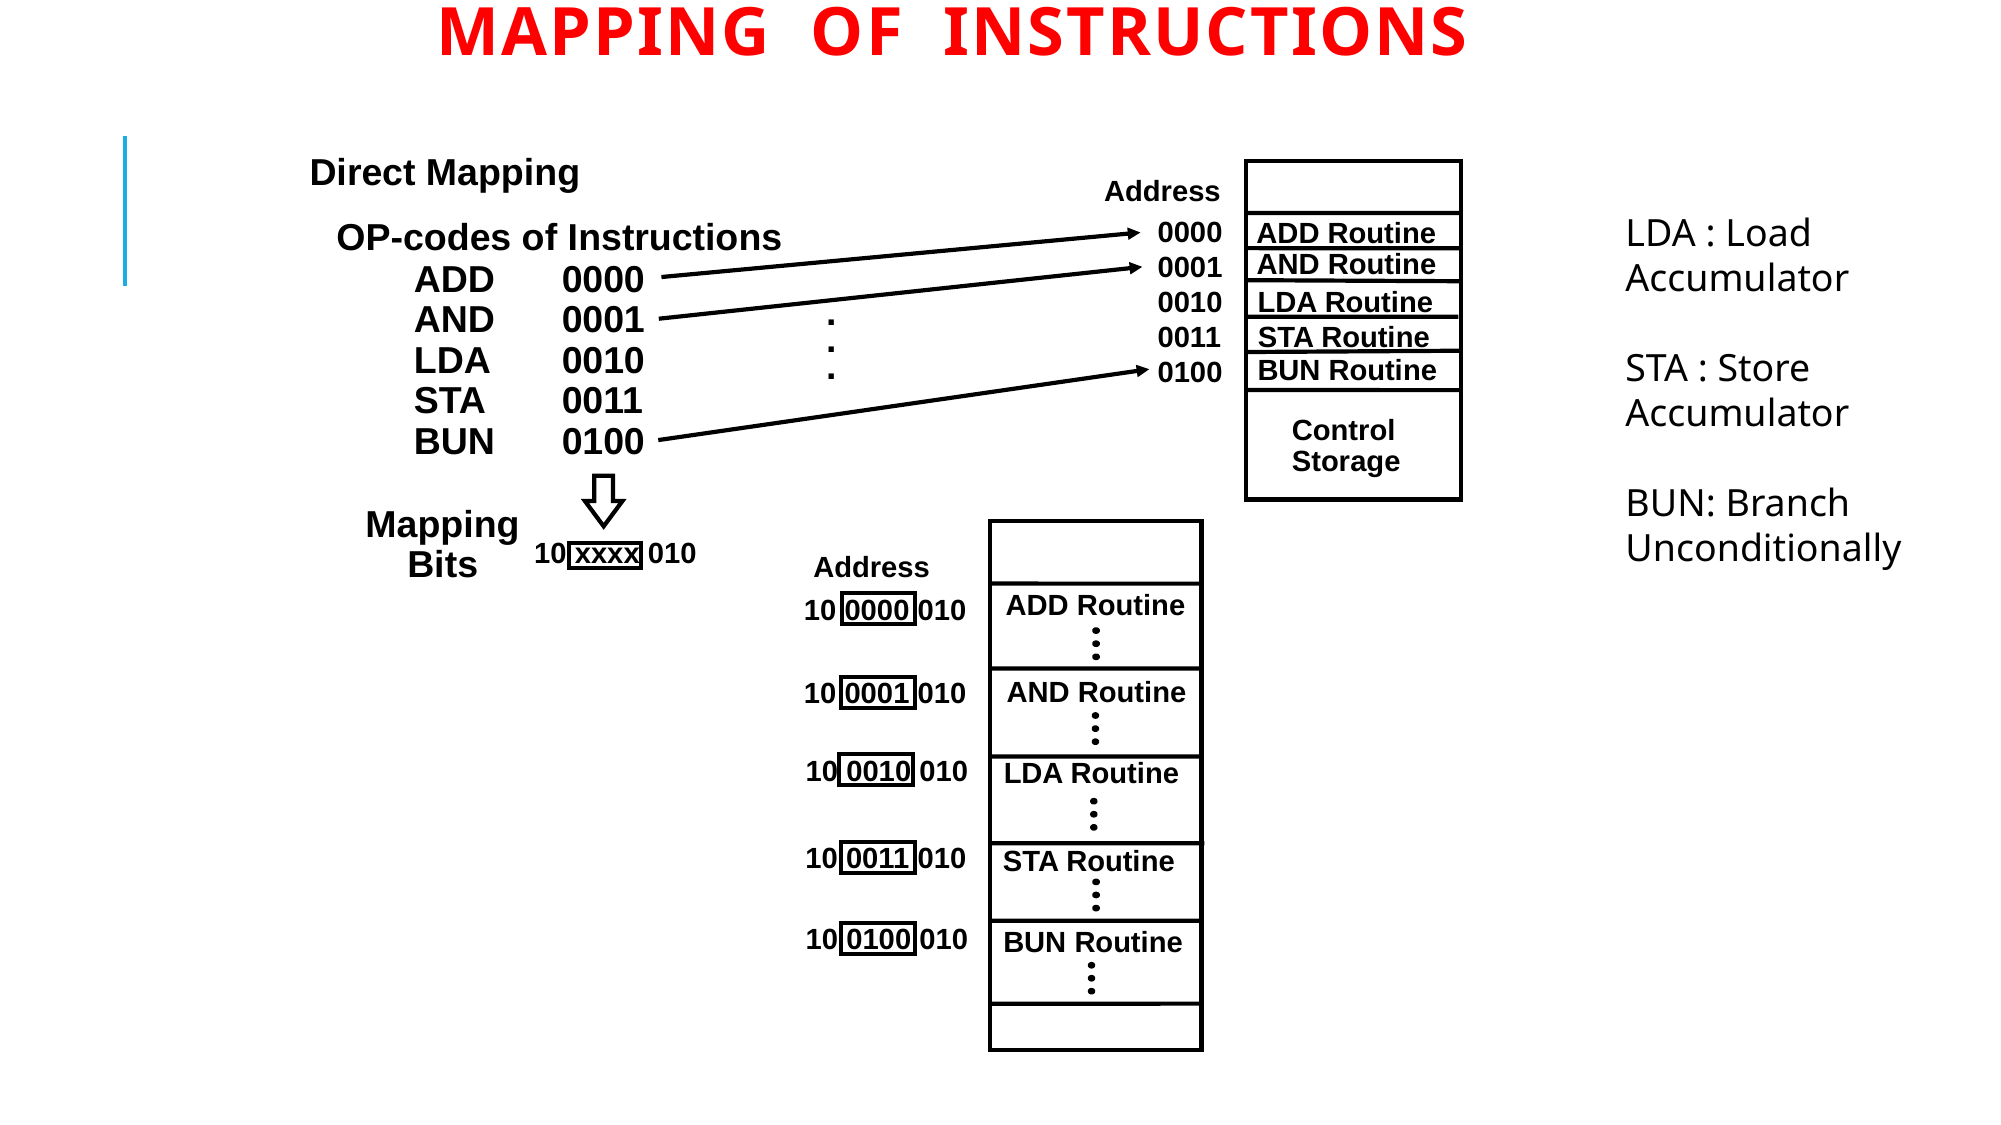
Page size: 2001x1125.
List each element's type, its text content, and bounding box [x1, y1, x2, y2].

title MAPPING OF INSTRUCTIONS [426, 0, 1559, 110]
text_box LDA : Load Accumulator STA : Store Accumulator BUN: Branch Unconditionally [1610, 201, 1934, 577]
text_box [293, 145, 1462, 1051]
